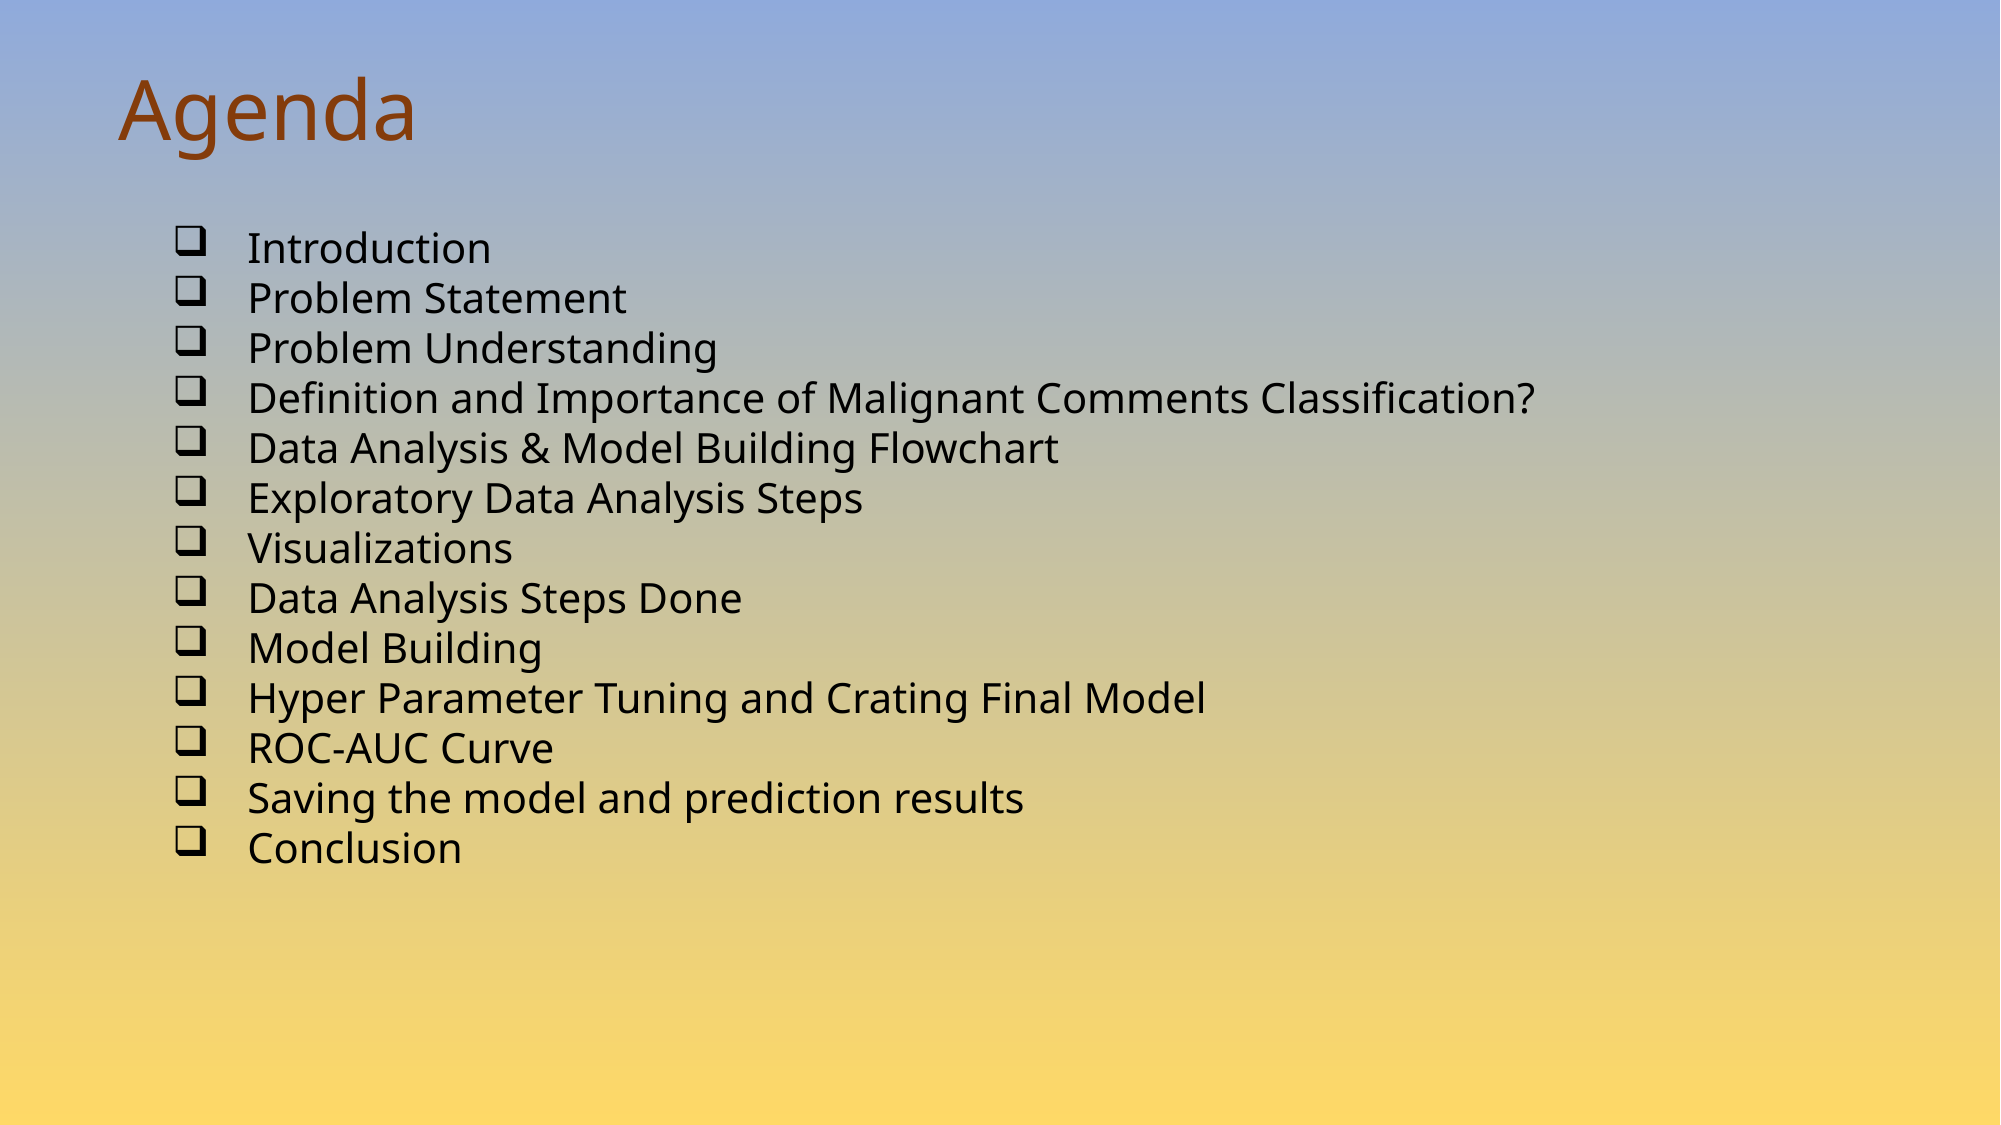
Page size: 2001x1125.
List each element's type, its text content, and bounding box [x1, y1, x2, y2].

text_box Introduction Problem Statement Problem Understanding Definition and Importance of Malignant Comments Classification? Data Analysis & Model Building Flowchart Exploratory Data Analysis Steps Visualizations Data Analysis Steps Done Model Building Hyper Parameter Tuning and Crating Final Model ROC-AUC Curve Saving the model and prediction results Conclusion [157, 214, 1592, 880]
text_box Agenda [103, 49, 1896, 165]
